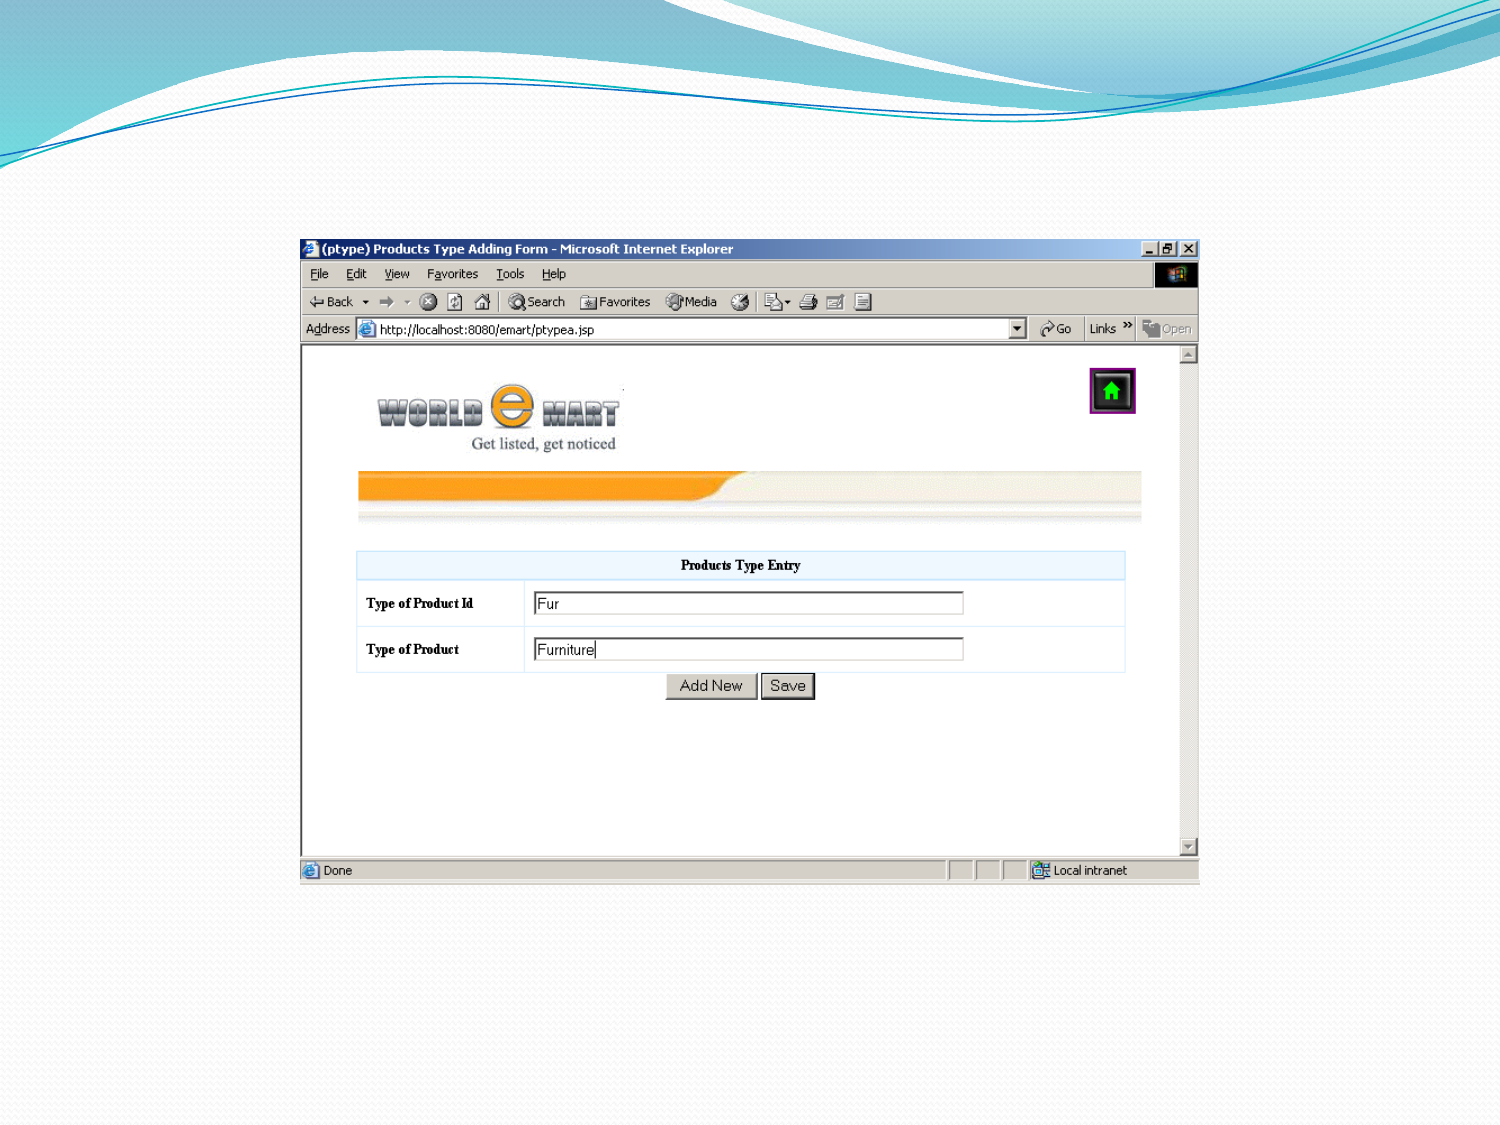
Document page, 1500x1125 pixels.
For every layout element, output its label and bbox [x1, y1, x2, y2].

picture [299, 239, 1201, 886]
